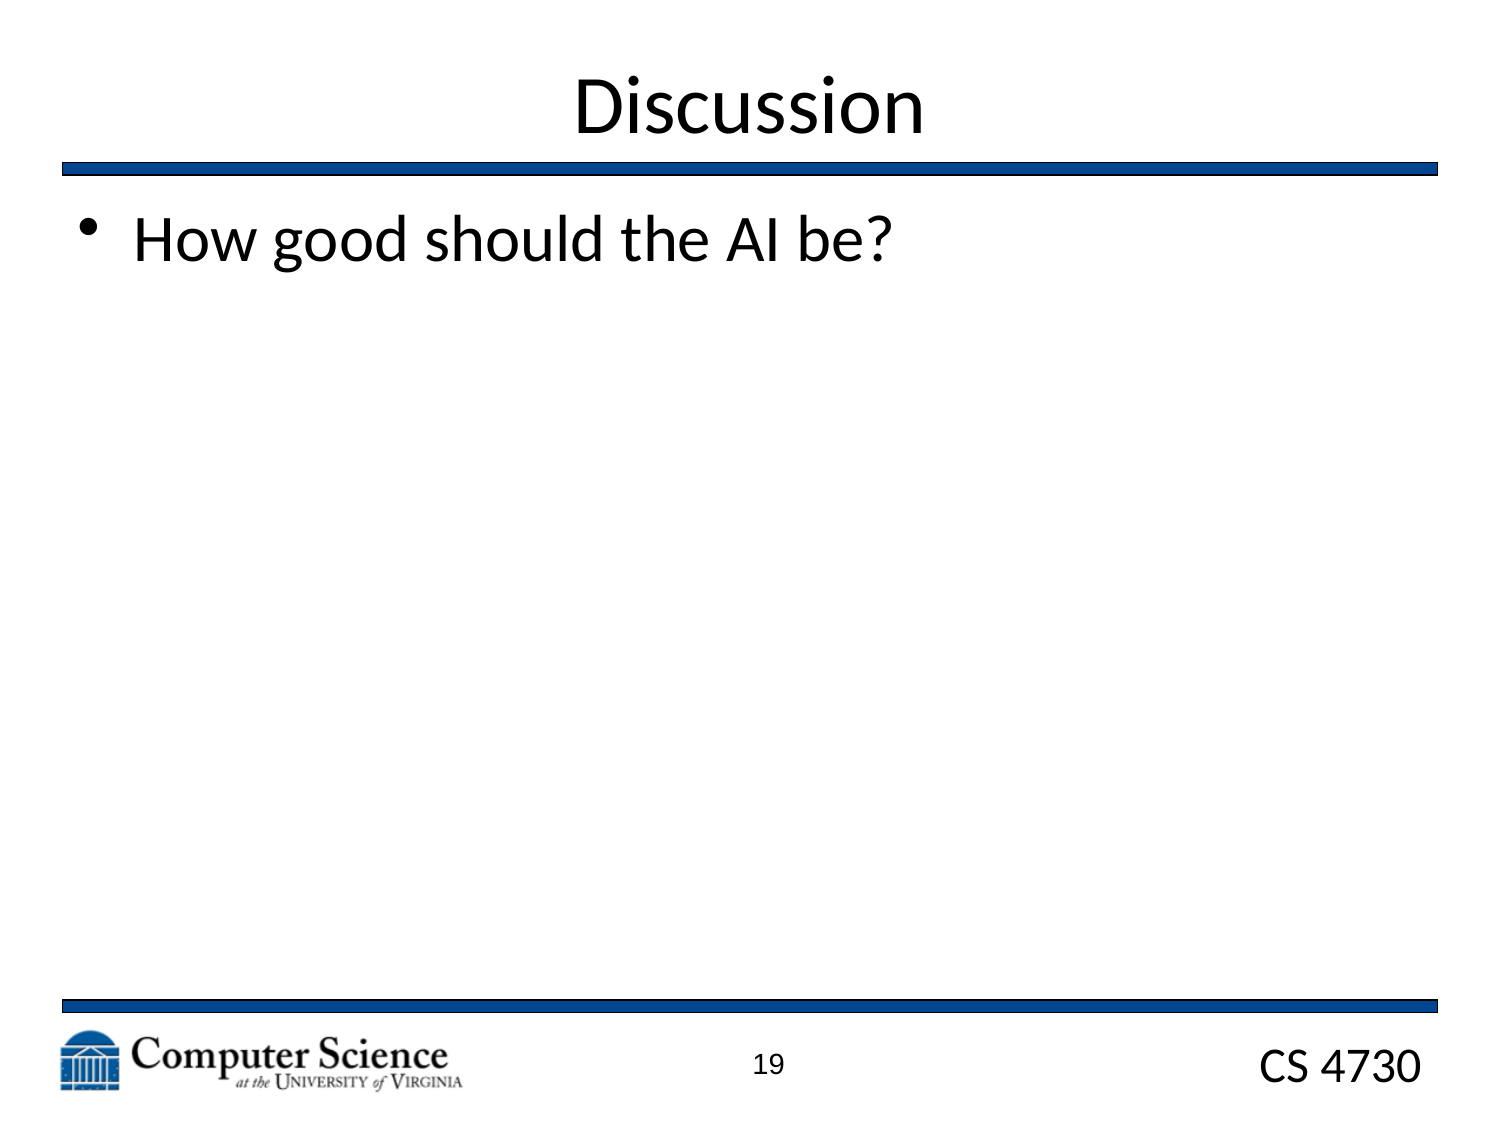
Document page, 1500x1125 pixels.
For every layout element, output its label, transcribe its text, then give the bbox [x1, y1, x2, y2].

footer 19 [512, 1037, 1026, 1088]
picture [50, 1024, 472, 1101]
title Discussion [62, 49, 1438, 151]
list How good should the AI be? [62, 187, 1438, 1001]
